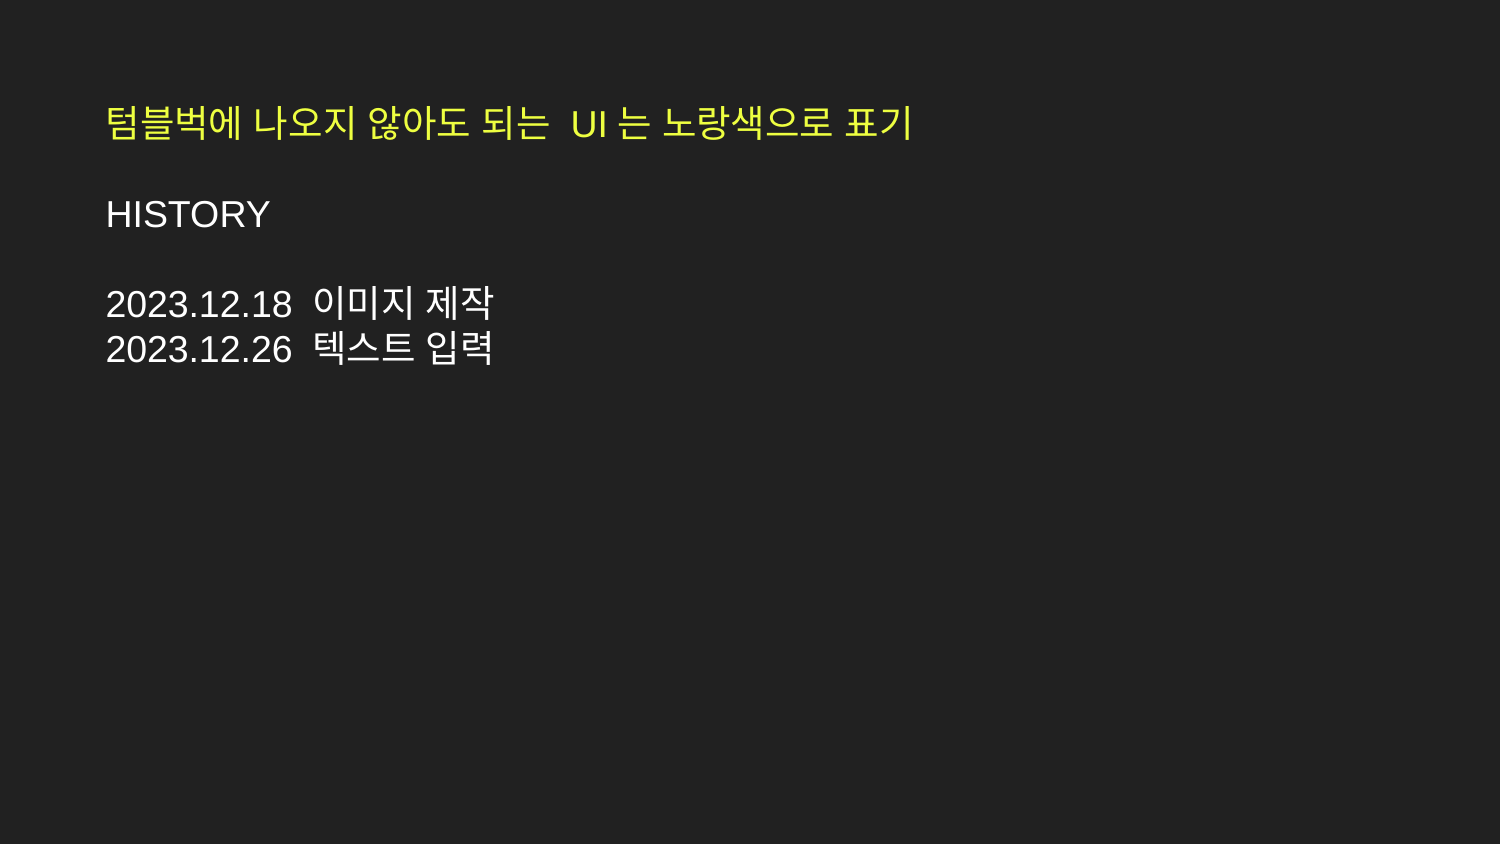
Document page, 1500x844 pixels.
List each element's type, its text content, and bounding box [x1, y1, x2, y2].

text_box 텀블벅에 나오지 않아도 되는 UI는 노랑색으로 표기 HISTORY 2023.12.18 이미지 제작 2023.12.26 텍스트 입력 [90, 85, 1319, 759]
